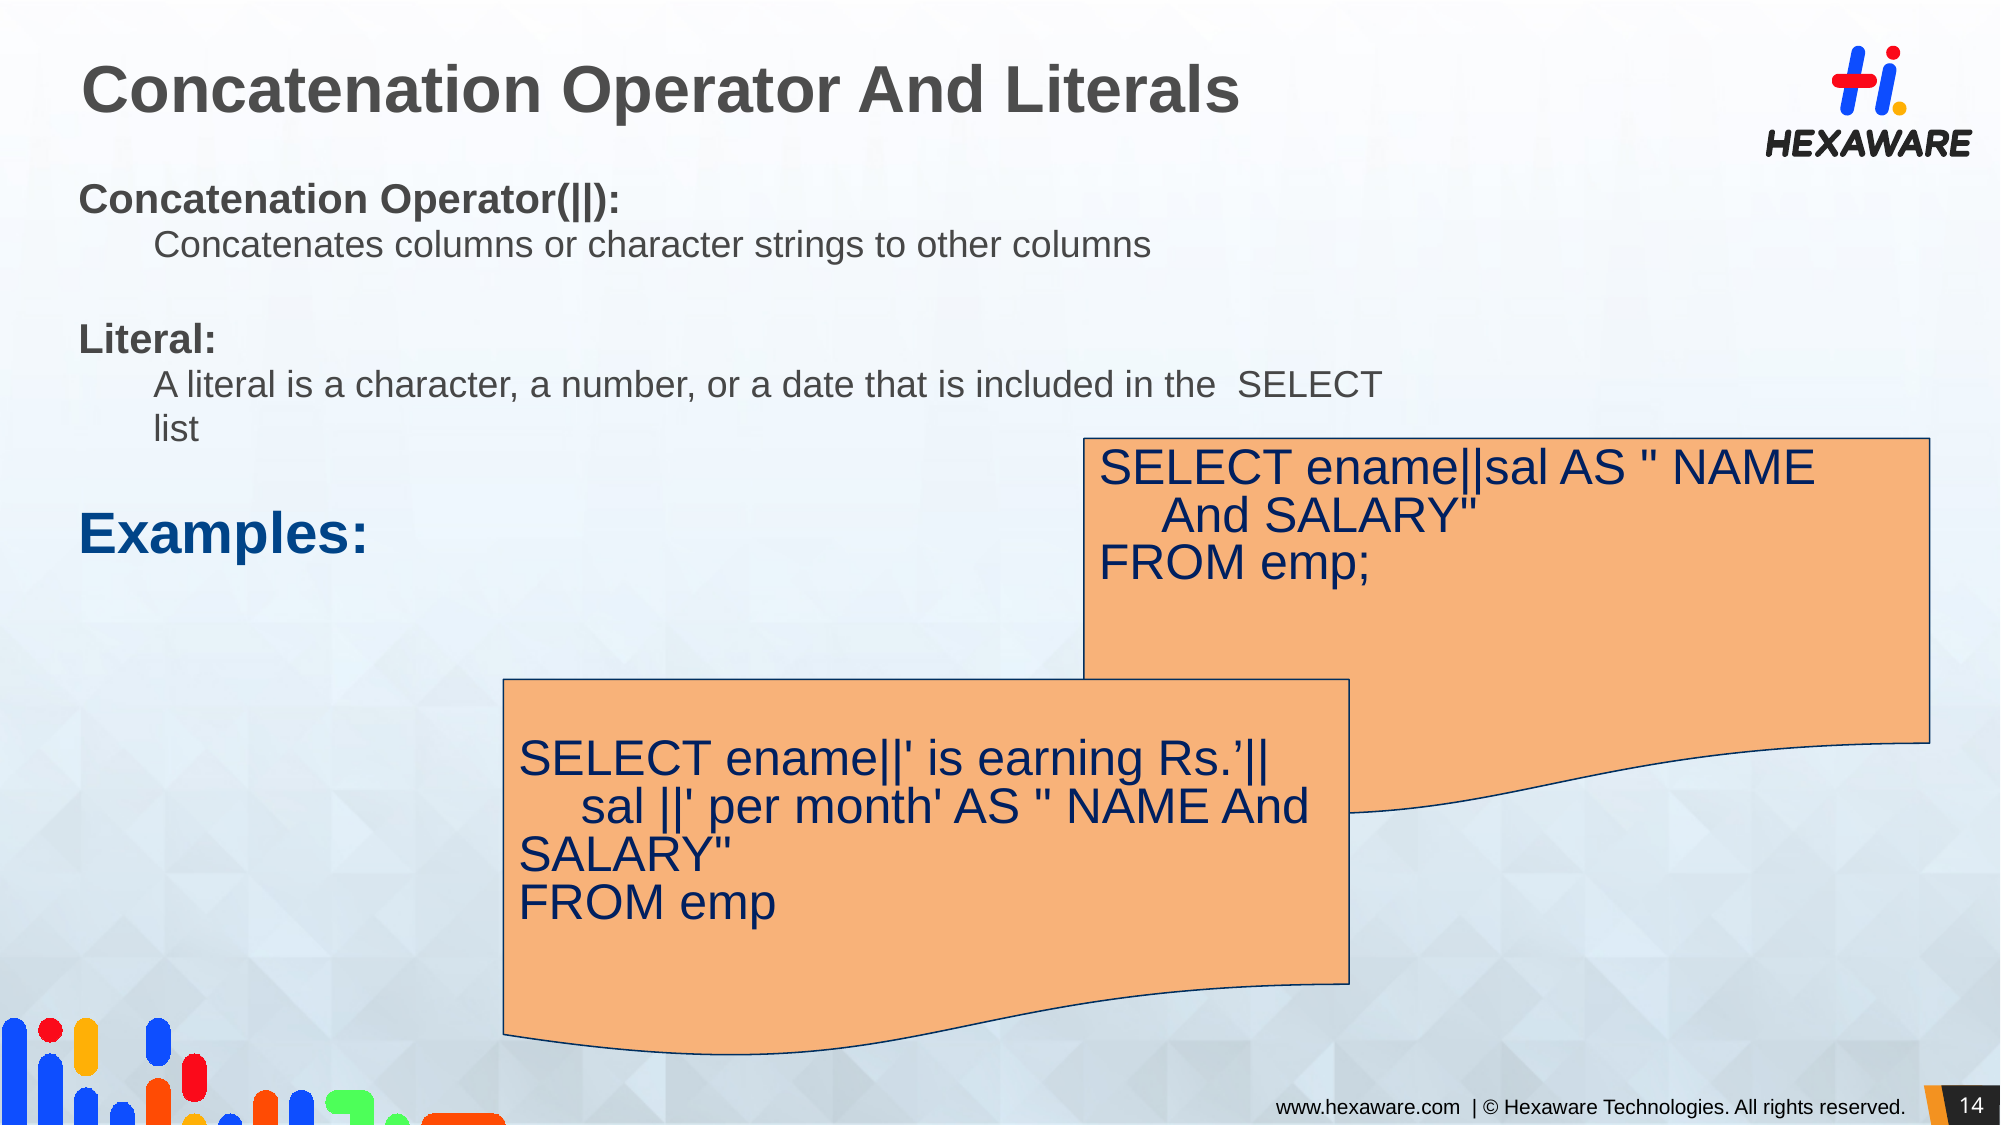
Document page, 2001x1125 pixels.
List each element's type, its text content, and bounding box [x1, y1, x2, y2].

text_box SELECT ename||sal AS " NAME And SALARY" FROM emp; [1083, 438, 1930, 813]
text_box SELECT ename||' is earning Rs.’|| sal ||' per month' AS " NAME And SALARY" FROM emp [503, 679, 1350, 1055]
list Concatenation Operator(||): Concatenates columns or character strings to other columns Literal: A literal is a character, a number, or a date that is included in the SELECT list Examples: [67, 175, 1933, 980]
picture [0, 0, 2001, 1125]
title Concatenation Operator And Literals [70, 35, 1521, 136]
